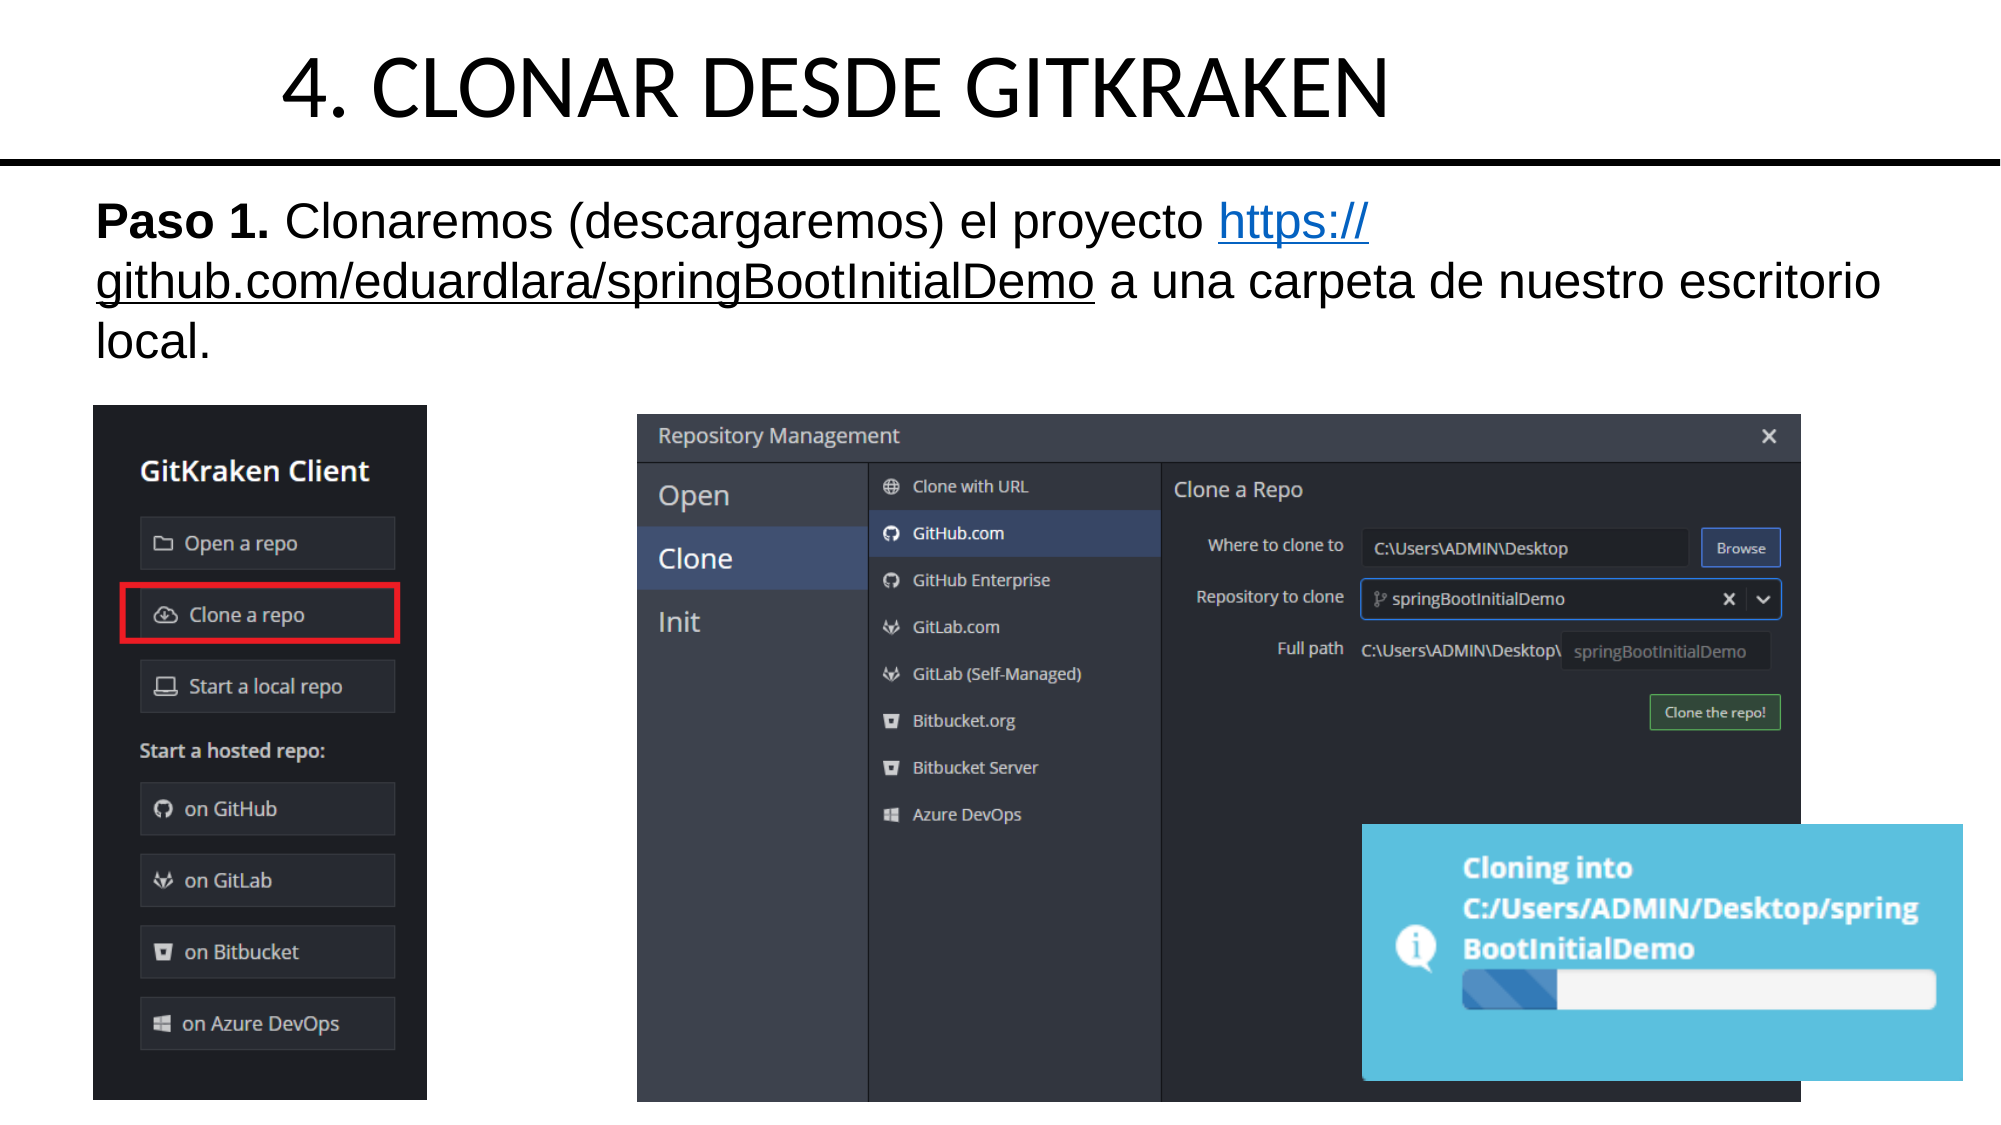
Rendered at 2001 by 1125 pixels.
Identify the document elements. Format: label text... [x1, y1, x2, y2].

text_box Paso 1. Clonaremos (descargaremos) el proyecto https://github.com/eduardlara/springBootInitialDemo a una carpeta de nuestro escritorio local. [93, 187, 1963, 369]
picture [637, 413, 1963, 1102]
picture [93, 405, 427, 1100]
text_box 4. CLONAR DESDE GITKRAKEN [0, 0, 1675, 146]
